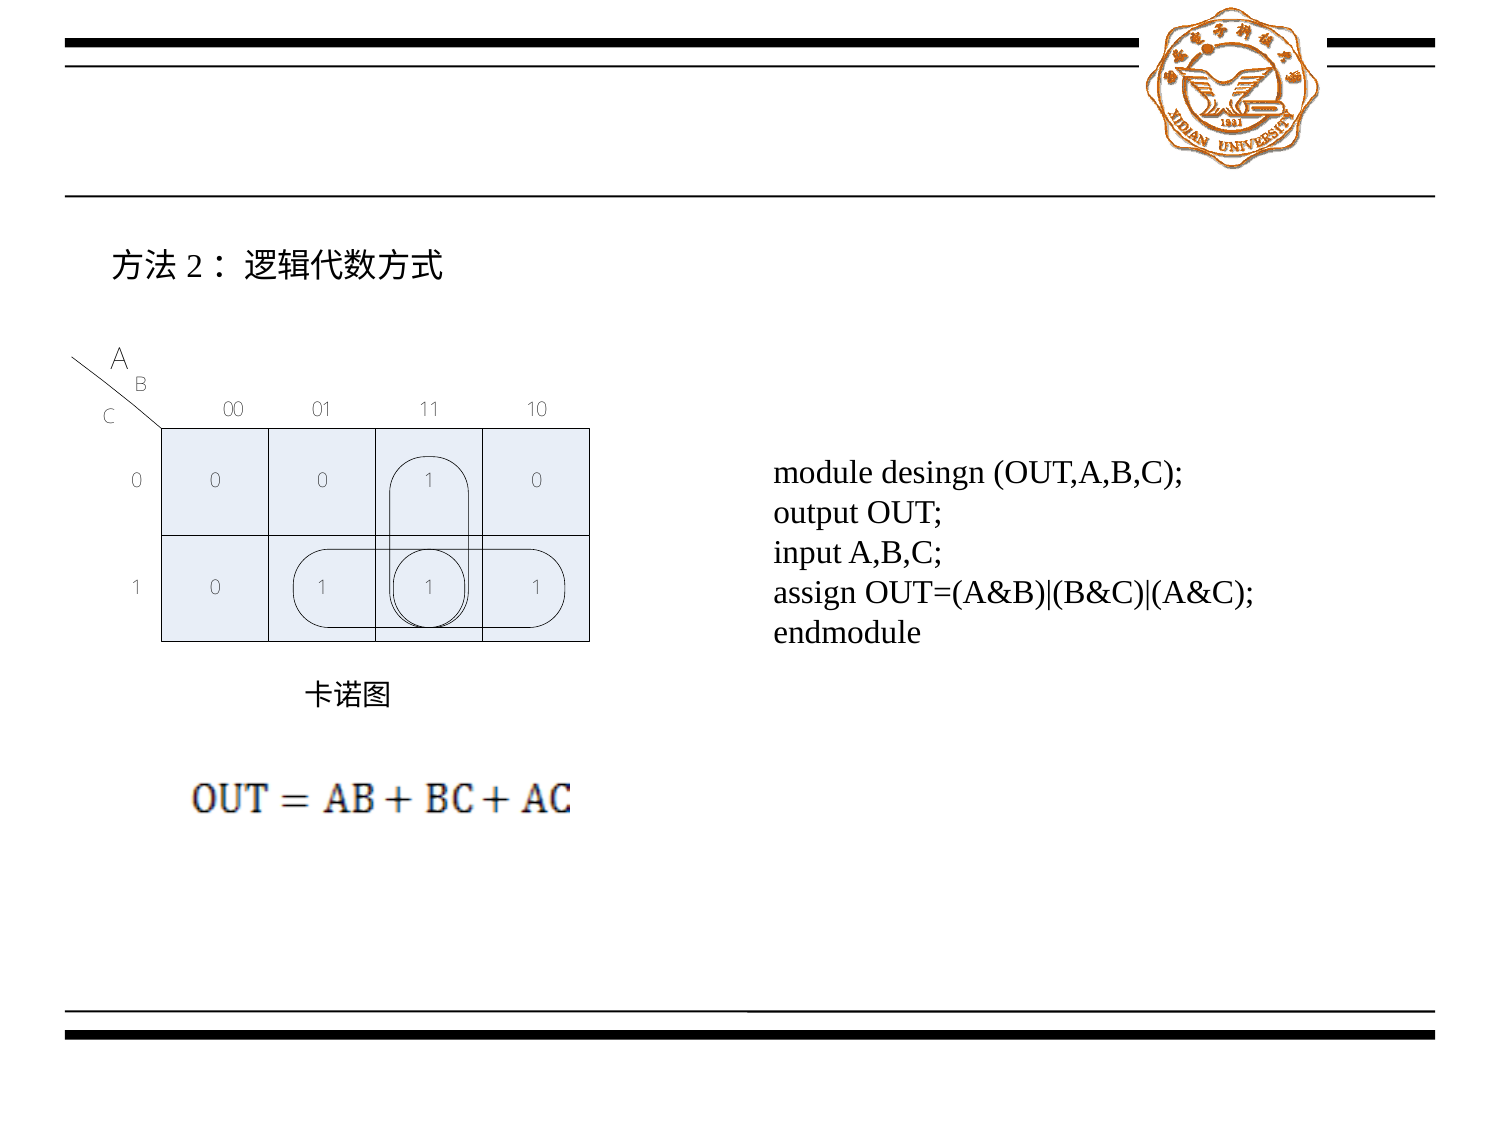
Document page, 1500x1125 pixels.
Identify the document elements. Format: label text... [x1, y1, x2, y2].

text_box module desingn (OUT,A,B,C); output OUT; input A,B,C; assign OUT=(A&B)|(B&C)|(A&C); endmodule [714, 443, 1353, 658]
text_box 卡诺图 [289, 668, 408, 719]
picture [1139, 2, 1327, 173]
picture [182, 774, 571, 823]
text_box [64, 337, 594, 646]
text_box 方法2：逻辑代数方式 [53, 236, 579, 292]
